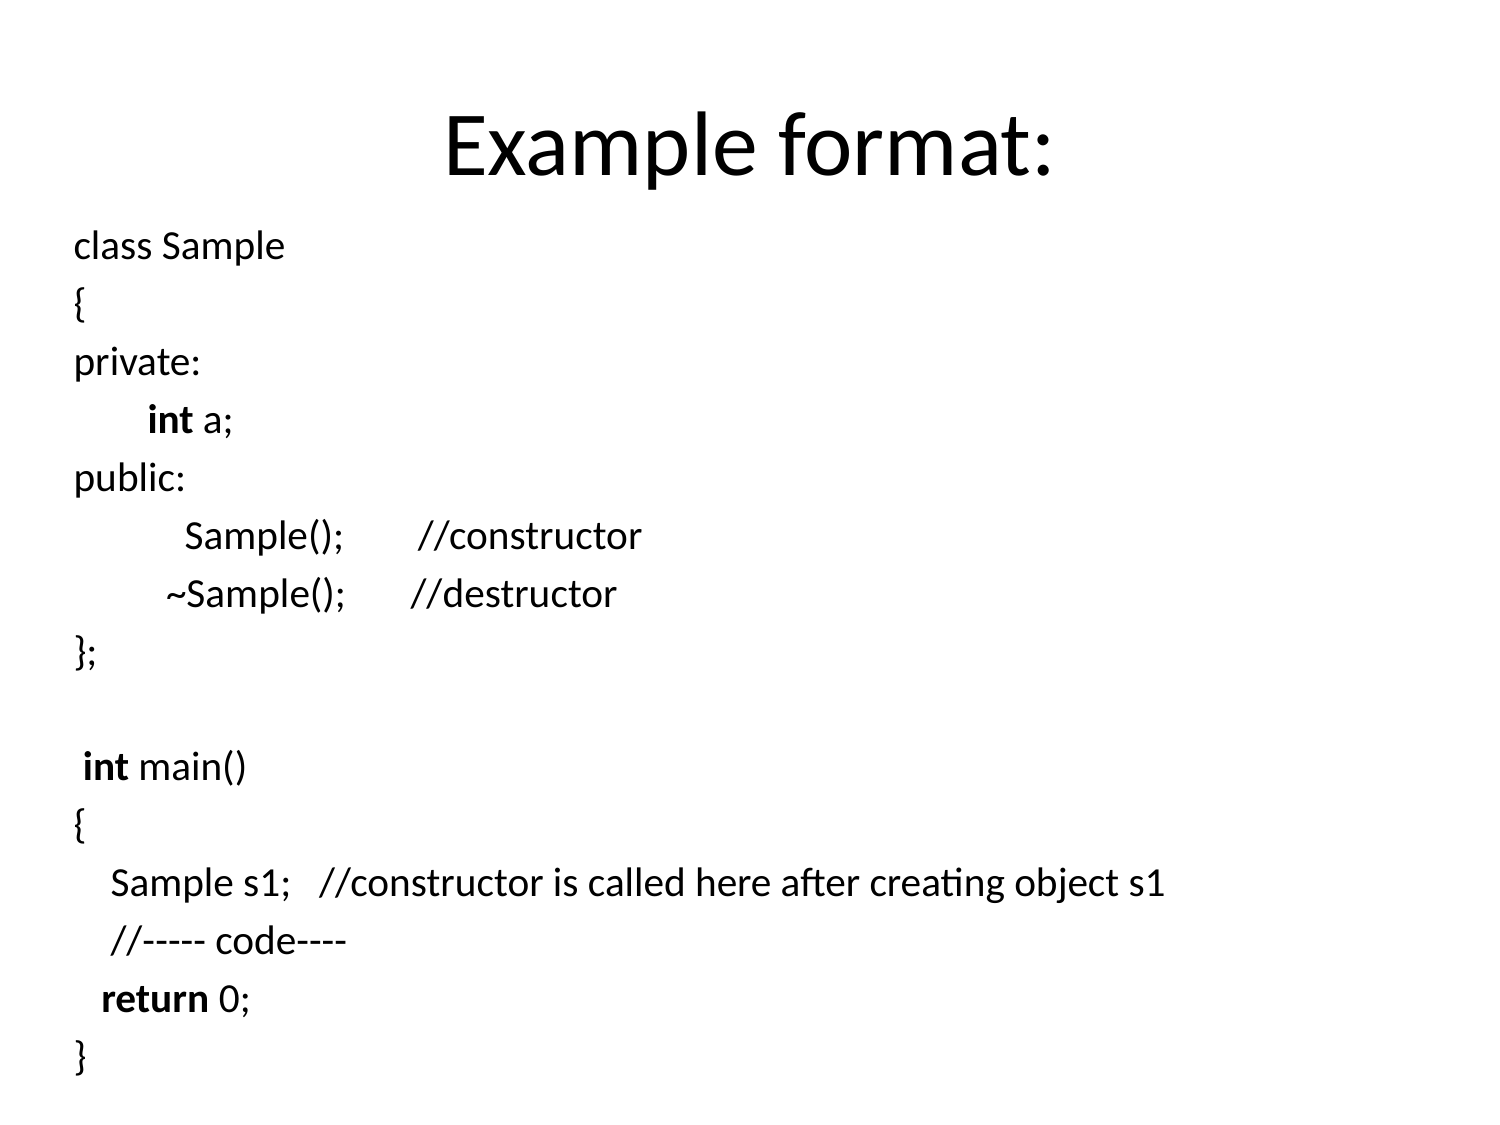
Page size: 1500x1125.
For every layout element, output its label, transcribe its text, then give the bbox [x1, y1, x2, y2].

list class Sample { private: int a; public: Sample(); //constructor ~Sample(); //destructor }; int main() { Sample s1; //constructor is called here after creating object s1 //----- code---- return 0; } [58, 210, 1425, 1090]
title Example format: [75, 45, 1425, 210]
